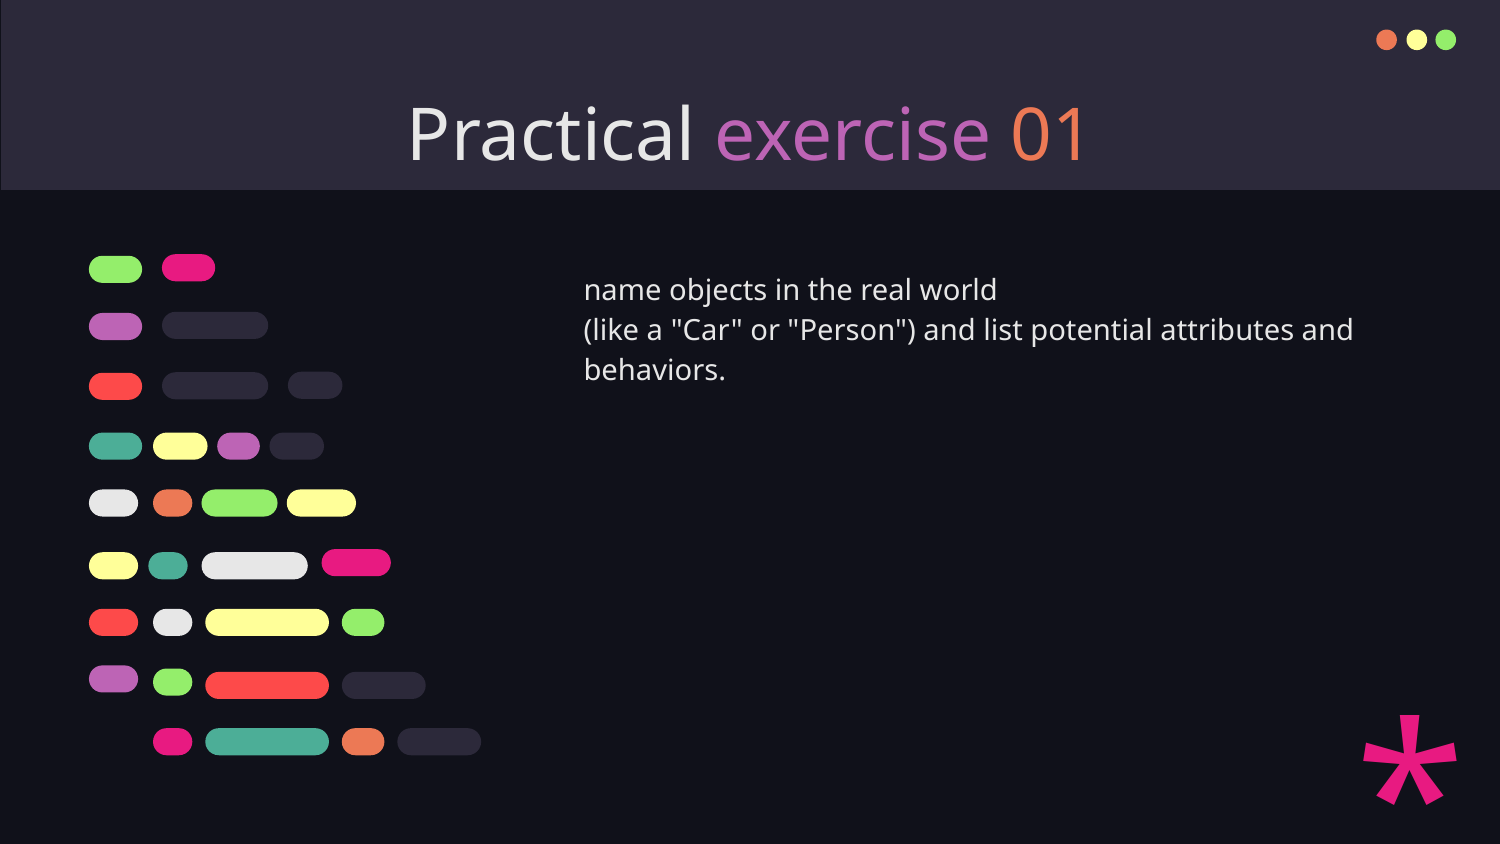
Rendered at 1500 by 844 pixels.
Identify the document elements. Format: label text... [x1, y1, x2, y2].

text_box * [1340, 652, 1426, 782]
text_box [88, 253, 482, 756]
subtitle name objects in the real world (like a "Car" or "Person") and list potential attributes and behaviors. [568, 250, 1383, 756]
title Practical exercise 01 [118, 72, 1383, 167]
